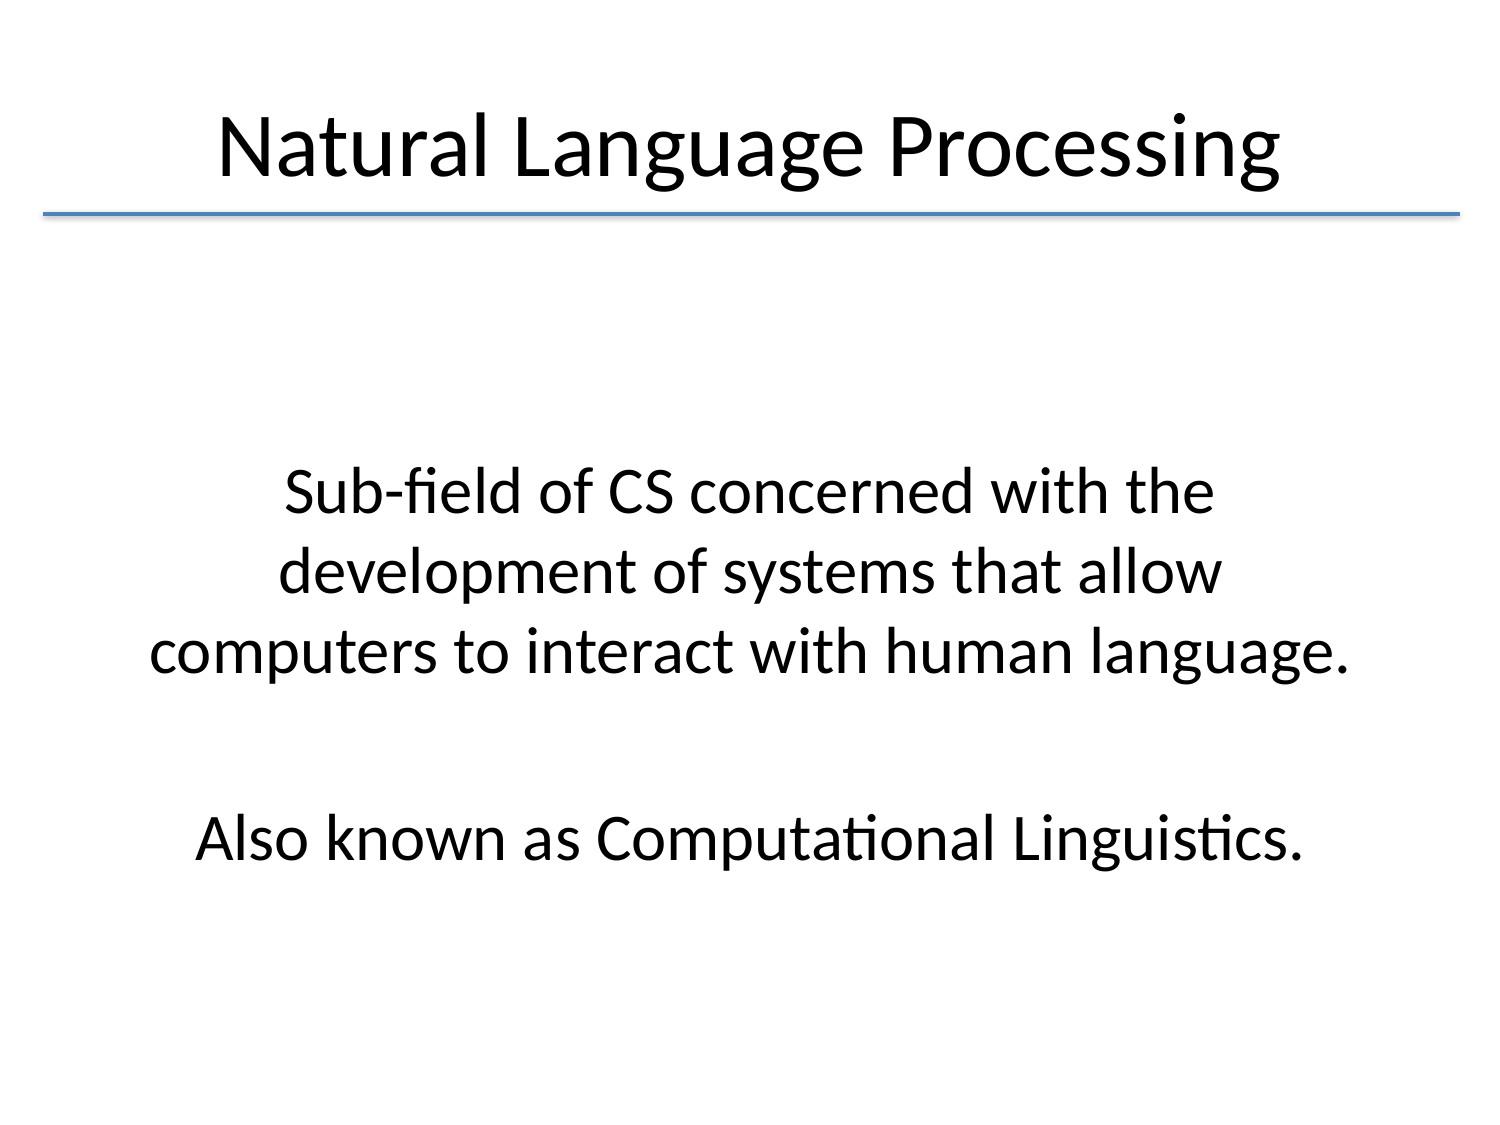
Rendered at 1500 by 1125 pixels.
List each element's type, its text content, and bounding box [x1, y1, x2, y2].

list Sub-field of CS concerned with the development of systems that allow computers to interact with human language. Also known as Computational Linguistics. [133, 439, 1369, 983]
title Natural Language Processing [0, 75, 1500, 205]
